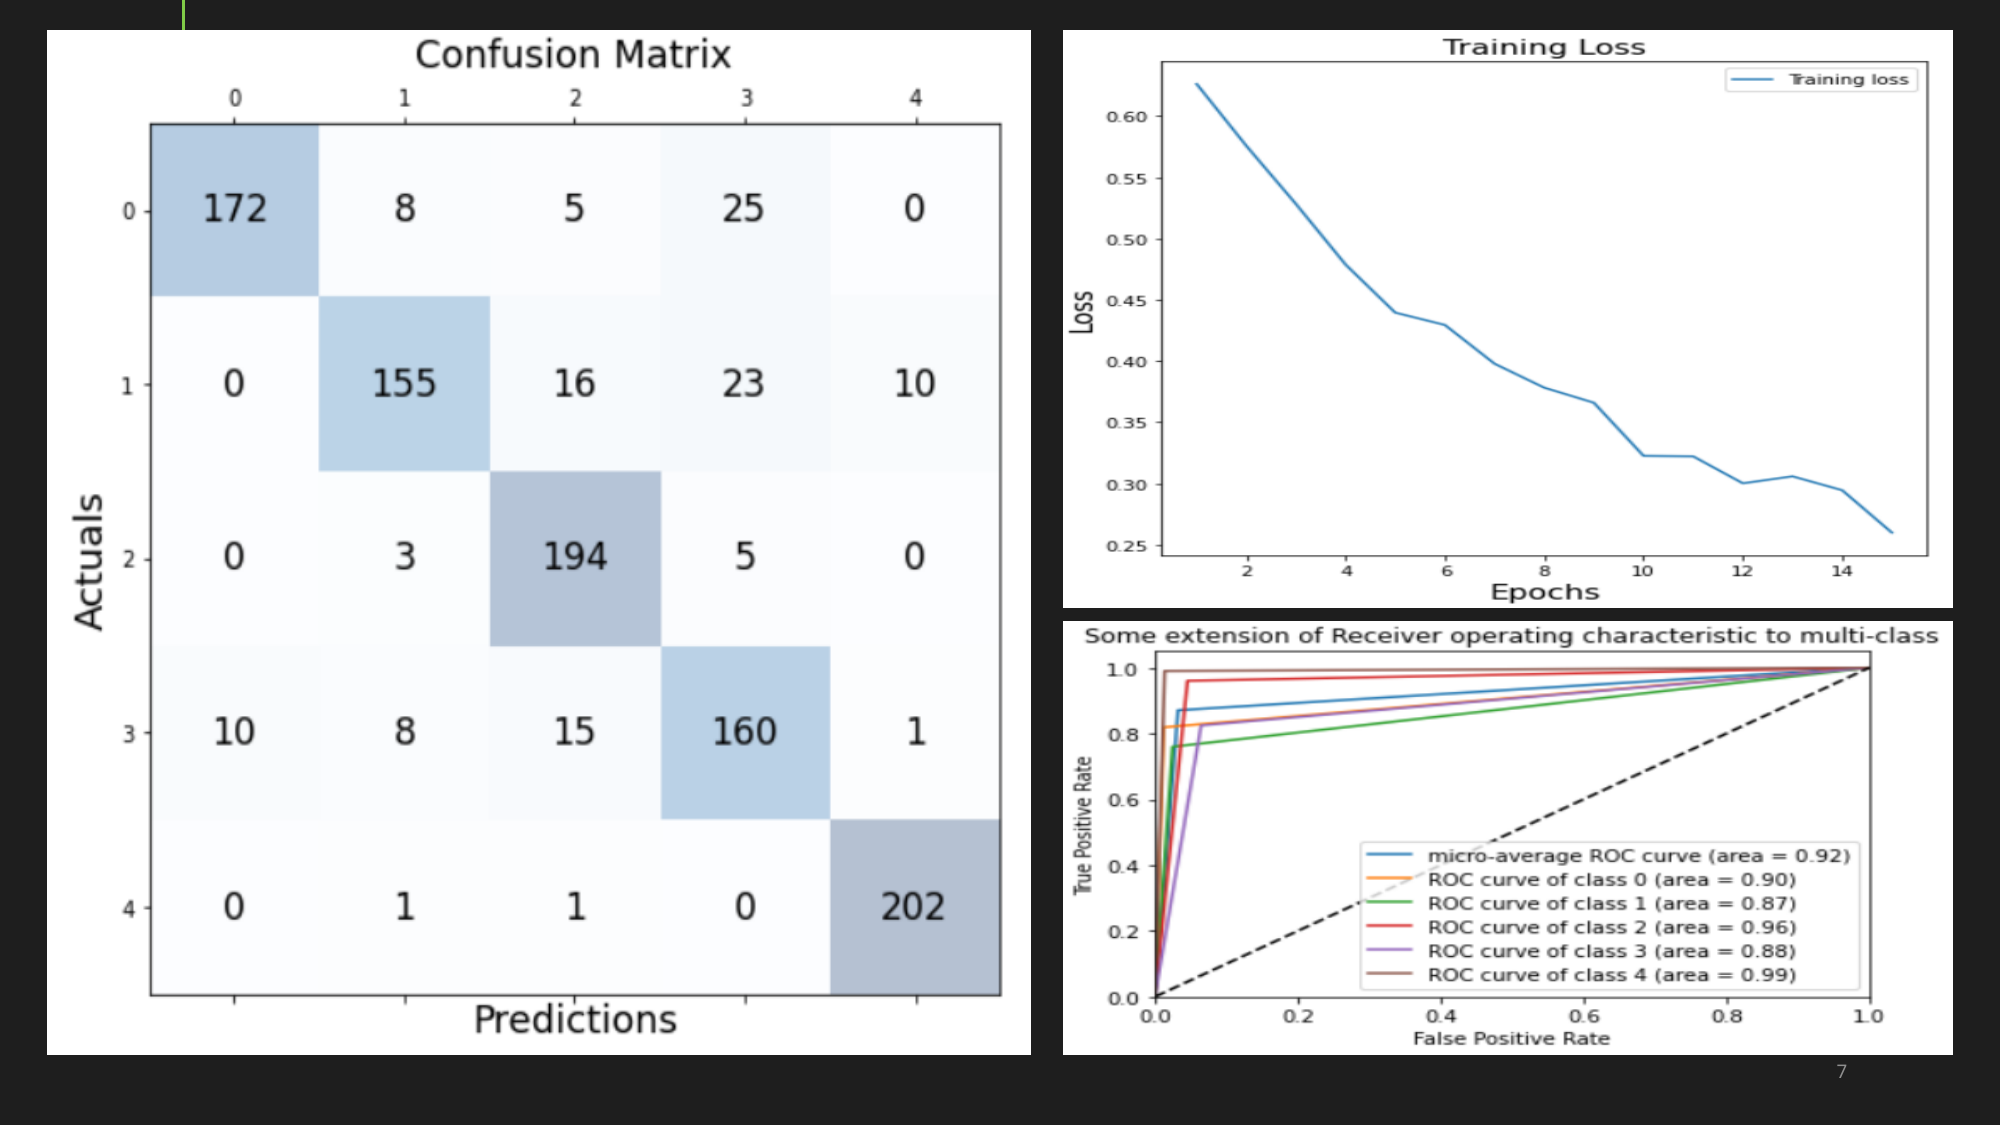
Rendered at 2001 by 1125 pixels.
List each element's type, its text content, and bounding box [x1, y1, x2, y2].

picture [1063, 621, 1953, 1055]
picture [47, 30, 1031, 1055]
slide_number 7 [1412, 1055, 1863, 1103]
picture [1063, 30, 1953, 608]
